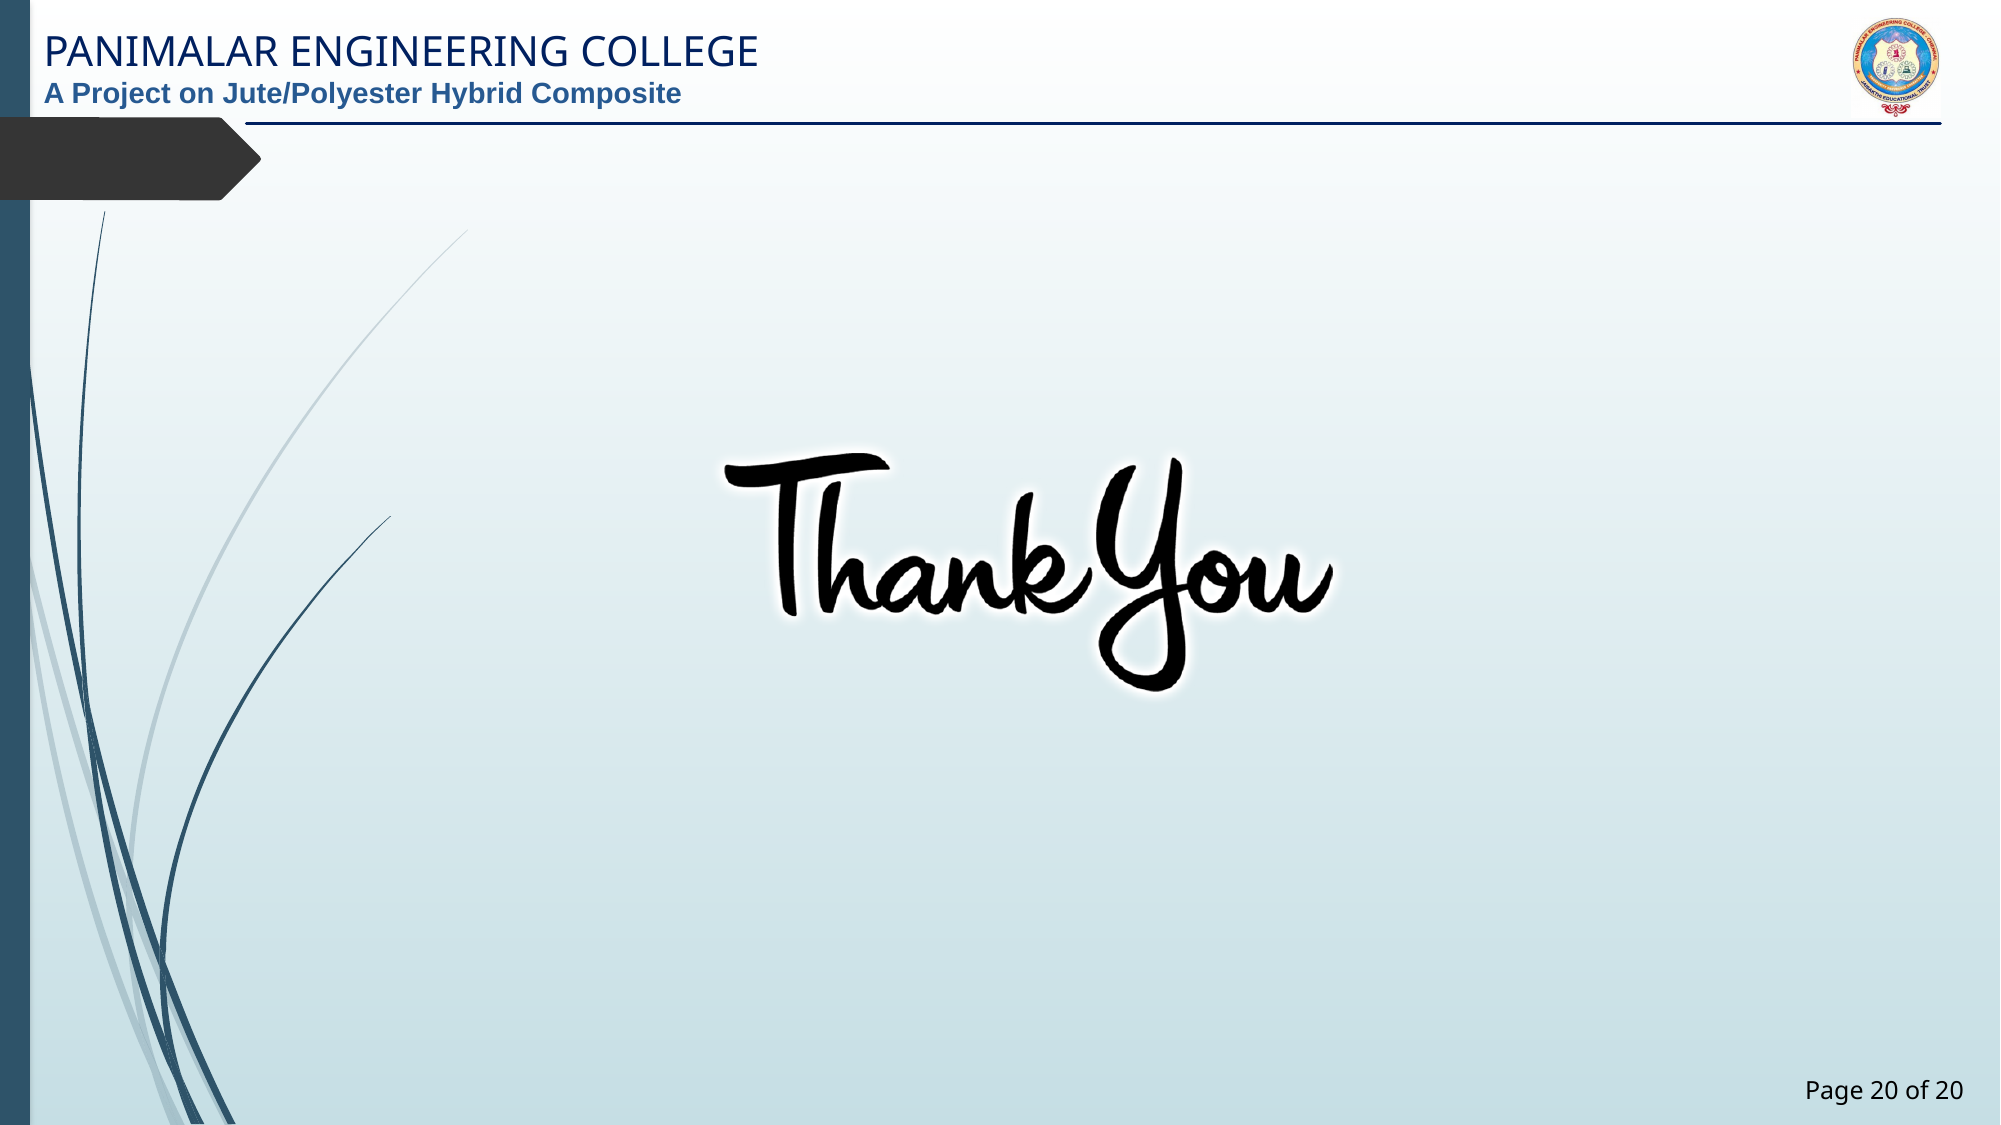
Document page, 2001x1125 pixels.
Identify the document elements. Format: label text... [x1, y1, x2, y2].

text_box Page 20 of 20 [1790, 1066, 1979, 1112]
picture [702, 429, 1356, 716]
text_box PANIMALAR ENGINEERING COLLEGE A Project on Jute/Polyester Hybrid Composite [28, 17, 1029, 117]
picture [1851, 16, 1941, 119]
